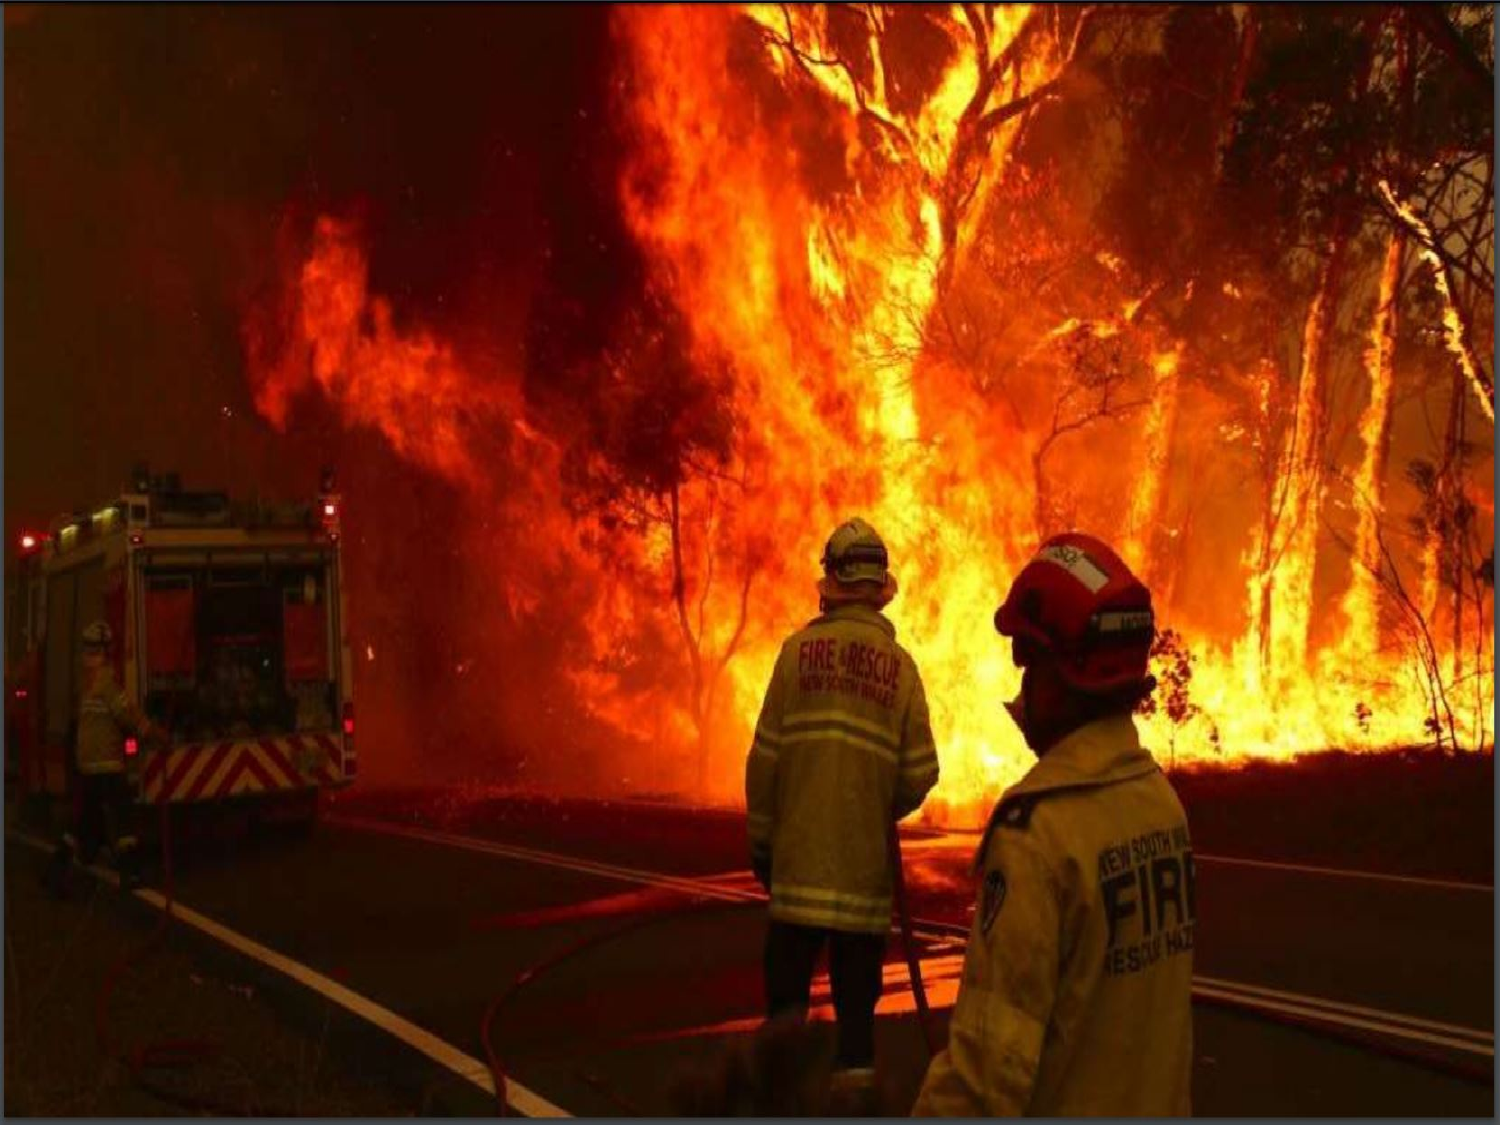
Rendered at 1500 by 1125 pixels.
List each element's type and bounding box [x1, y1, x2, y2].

list [0, 0, 1500, 1125]
